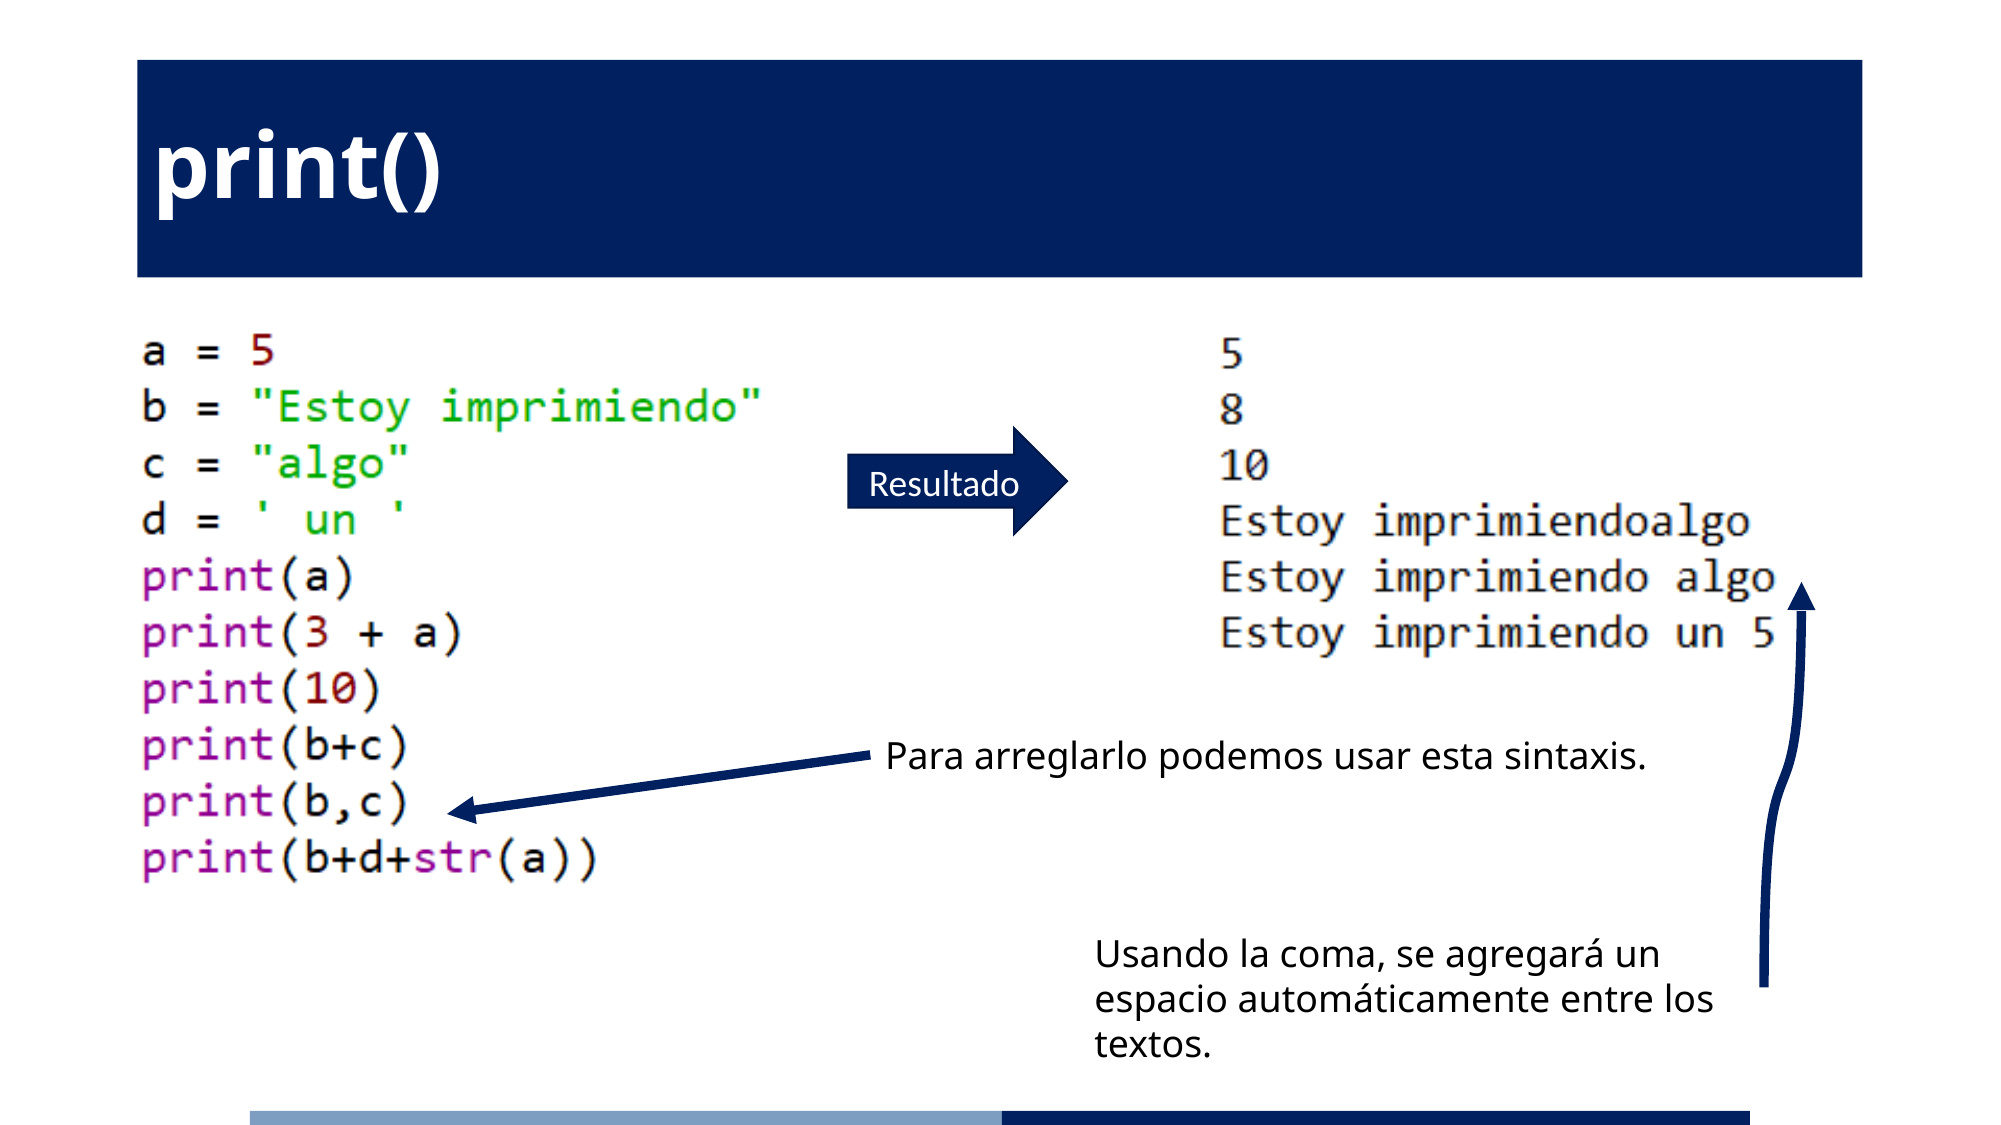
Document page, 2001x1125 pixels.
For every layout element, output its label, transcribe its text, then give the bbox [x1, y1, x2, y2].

title print() [137, 59, 1863, 278]
text_box Usando la coma, se agregará un espacio automáticamente entre los textos. [1079, 922, 1730, 1073]
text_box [446, 755, 871, 815]
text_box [1764, 581, 1802, 988]
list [1212, 326, 1802, 676]
text_box Resultado [847, 425, 1069, 537]
picture [137, 326, 788, 898]
text_box Para arreglarlo podemos usar esta sintaxis. [870, 724, 1764, 785]
